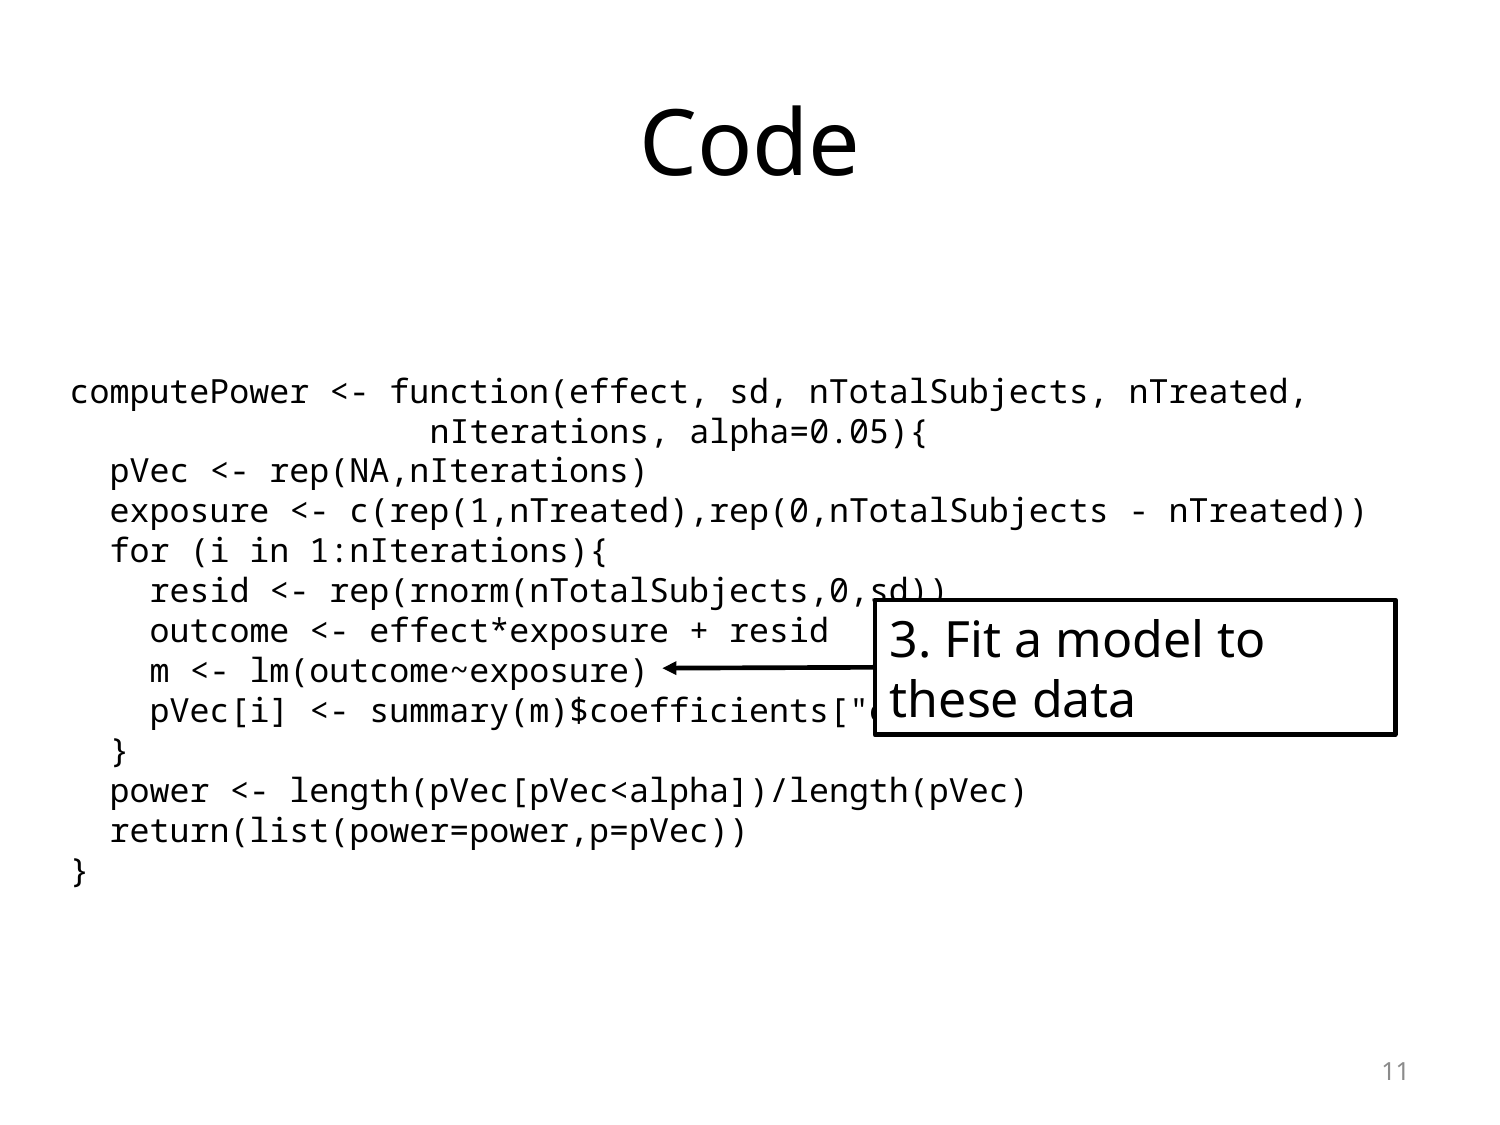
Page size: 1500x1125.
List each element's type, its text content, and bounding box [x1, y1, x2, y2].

slide_number 11 [1074, 1042, 1425, 1103]
text_box computePower <- function(effect, sd, nTotalSubjects, nTreated, nIterations, alpha=0.05){ pVec <- rep(NA,nIterations) exposure <- c(rep(1,nTreated),rep(0,nTotalSubjects - nTreated)) for (i in 1:nIterations){ resid <- rep(rnorm(nTotalSubjects,0,sd)) outcome <- effect*exposure + resid m <- lm(outcome~exposure) pVec[i] <- summary(m)$coefficients["exposure","Pr(>|t|)"] } power <- length(pVec[pVec<alpha])/length(pVec) return(list(power=power,p=pVec)) } [54, 362, 1430, 897]
text_box 3. Fit a model to these data [874, 599, 1396, 735]
title Code [75, 45, 1425, 233]
